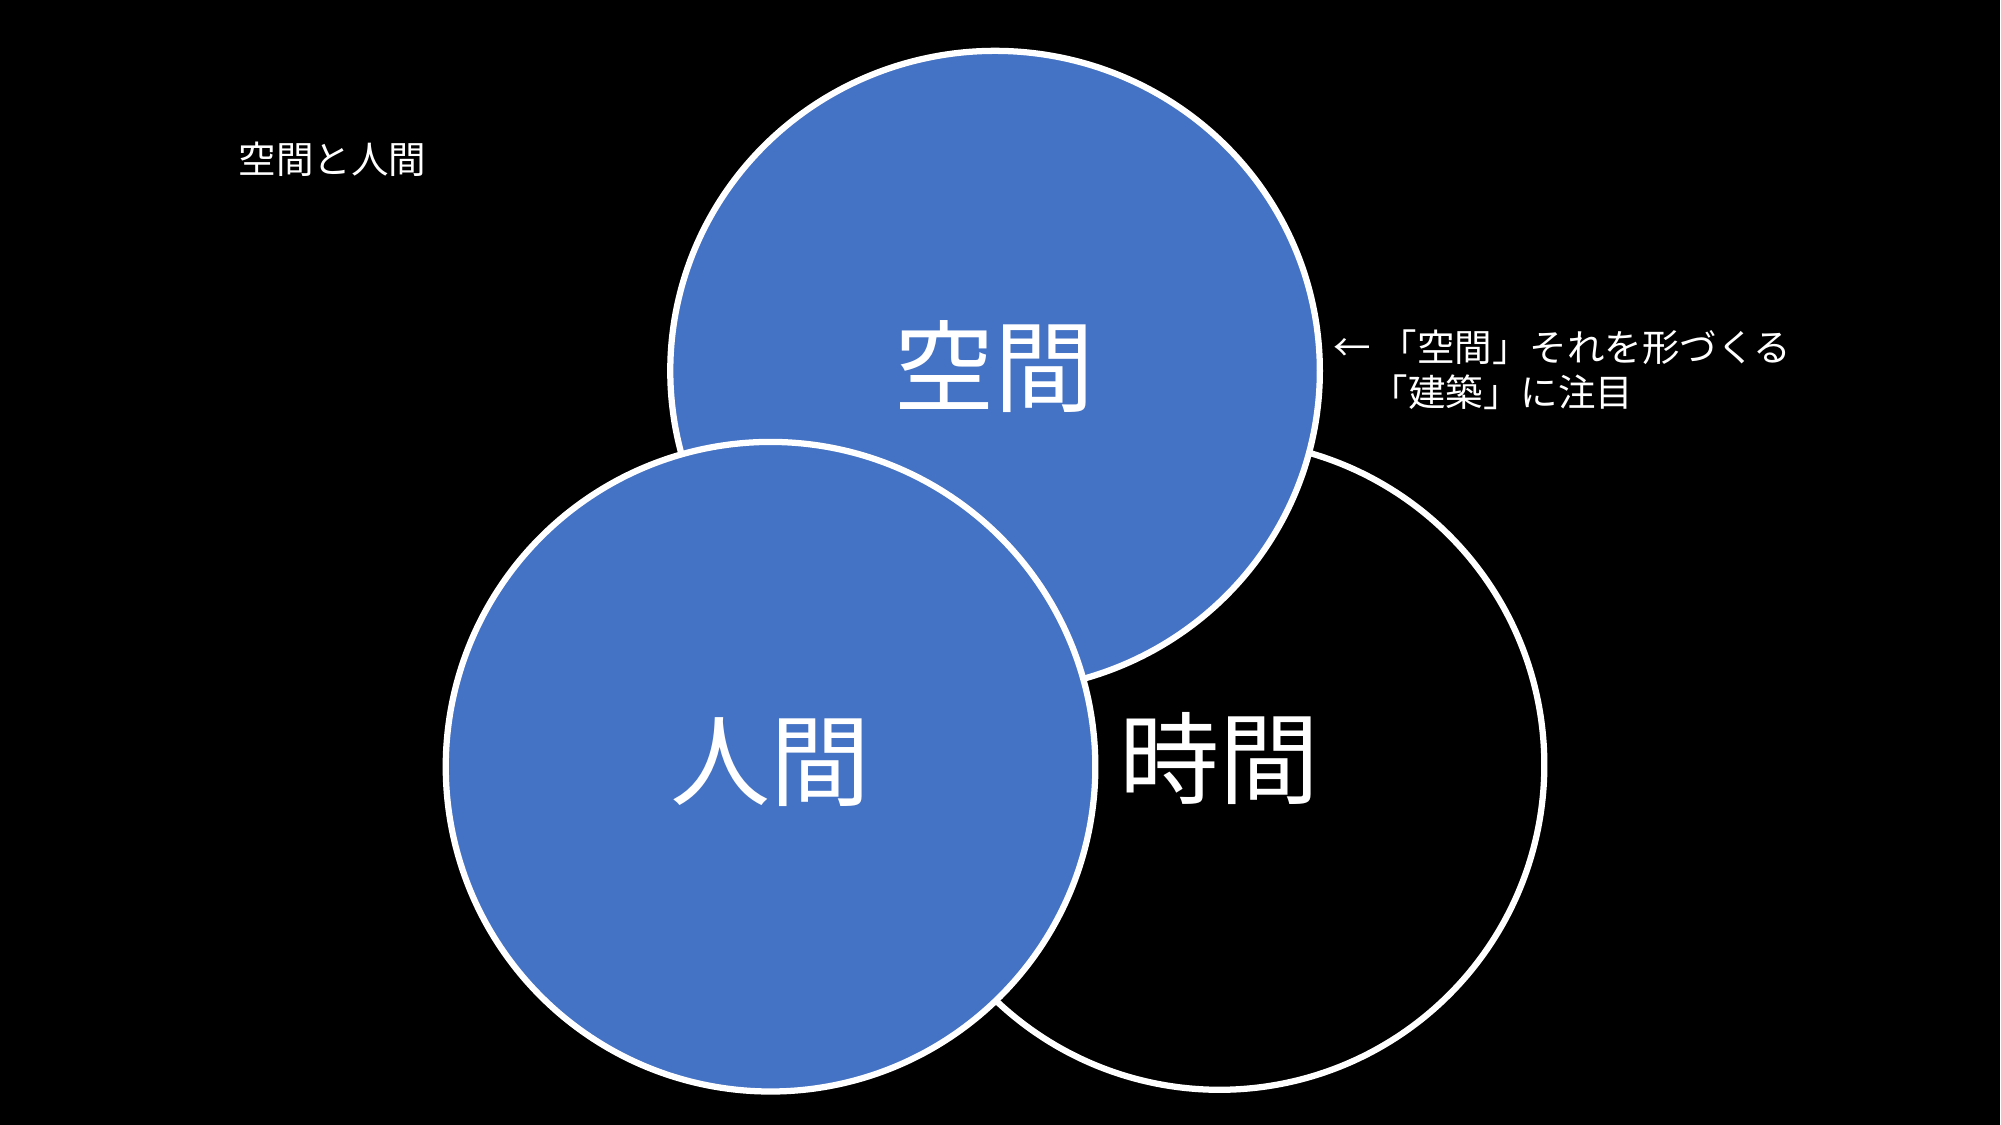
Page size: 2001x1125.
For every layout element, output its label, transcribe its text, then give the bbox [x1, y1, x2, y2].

text_box 空間と人間 [224, 129, 442, 189]
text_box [670, 50, 1320, 691]
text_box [1096, 440, 1545, 1090]
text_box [445, 441, 1096, 1092]
text_box ←「空間」それを形づくる 「建築」に注目 [1320, 316, 1807, 422]
